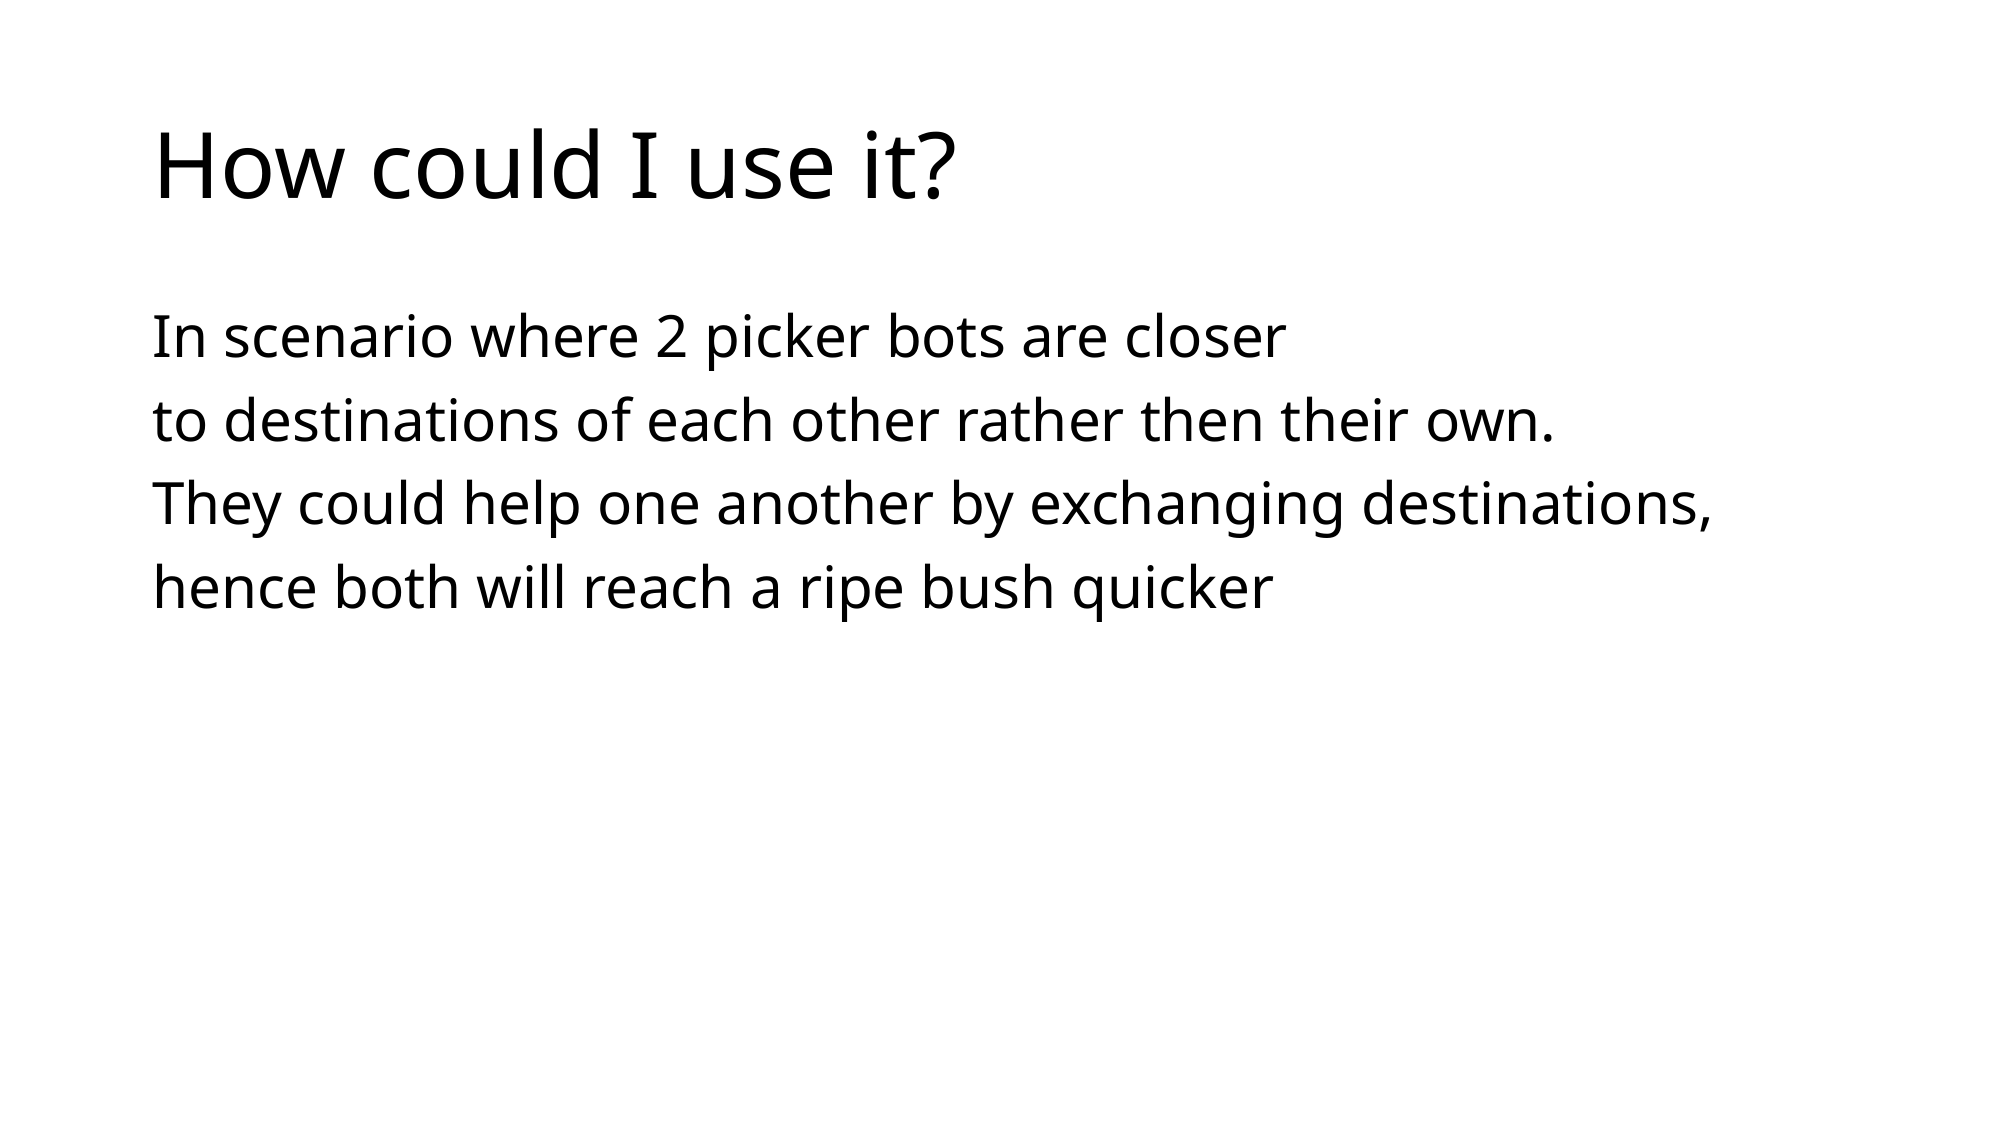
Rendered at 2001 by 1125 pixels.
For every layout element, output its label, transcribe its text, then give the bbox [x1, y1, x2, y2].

list In scenario where 2 picker bots are closer to destinations of each other rather then their own. They could help one another by exchanging destinations, hence both will reach a ripe bush quicker [137, 299, 1863, 1014]
title How could I use it? [137, 59, 1863, 278]
